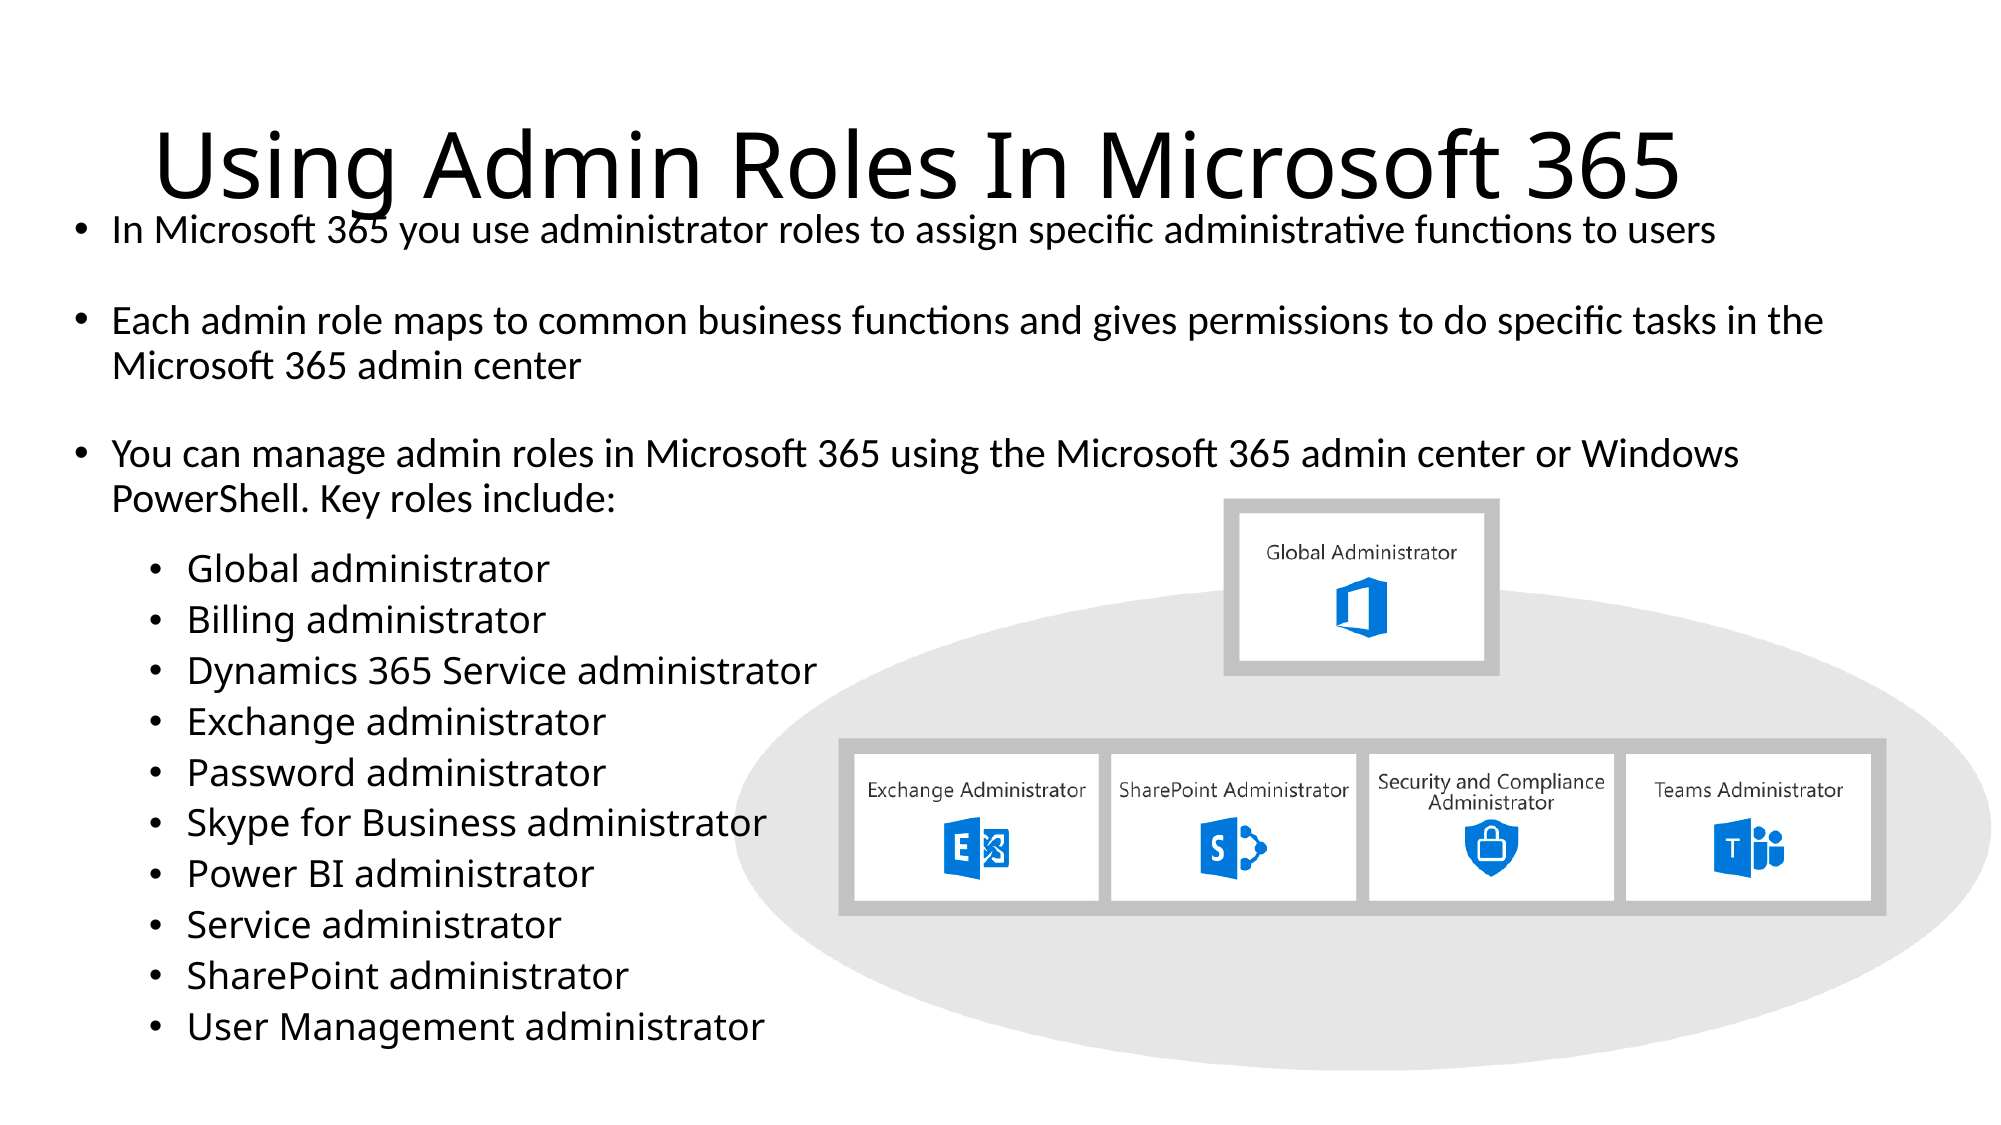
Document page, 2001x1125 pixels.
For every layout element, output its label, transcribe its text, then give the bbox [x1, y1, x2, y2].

picture [725, 421, 2000, 1125]
list In Microsoft 365 you use administrator roles to assign specific administrative functions to users Each admin role maps to common business functions and gives permissions to do specific tasks in the Microsoft 365 admin center You can manage admin roles in Microsoft 365 using the Microsoft 365 admin center or Windows PowerShell. Key roles include: Global administrator Billing administrator Dynamics 365 Service administrator Exchange administrator Password administrator Skype for Business administrator Power BI administrator Service administrator SharePoint administrator User Management administrator [59, 200, 1867, 1120]
title Using Admin Roles In Microsoft 365 [137, 59, 1863, 200]
